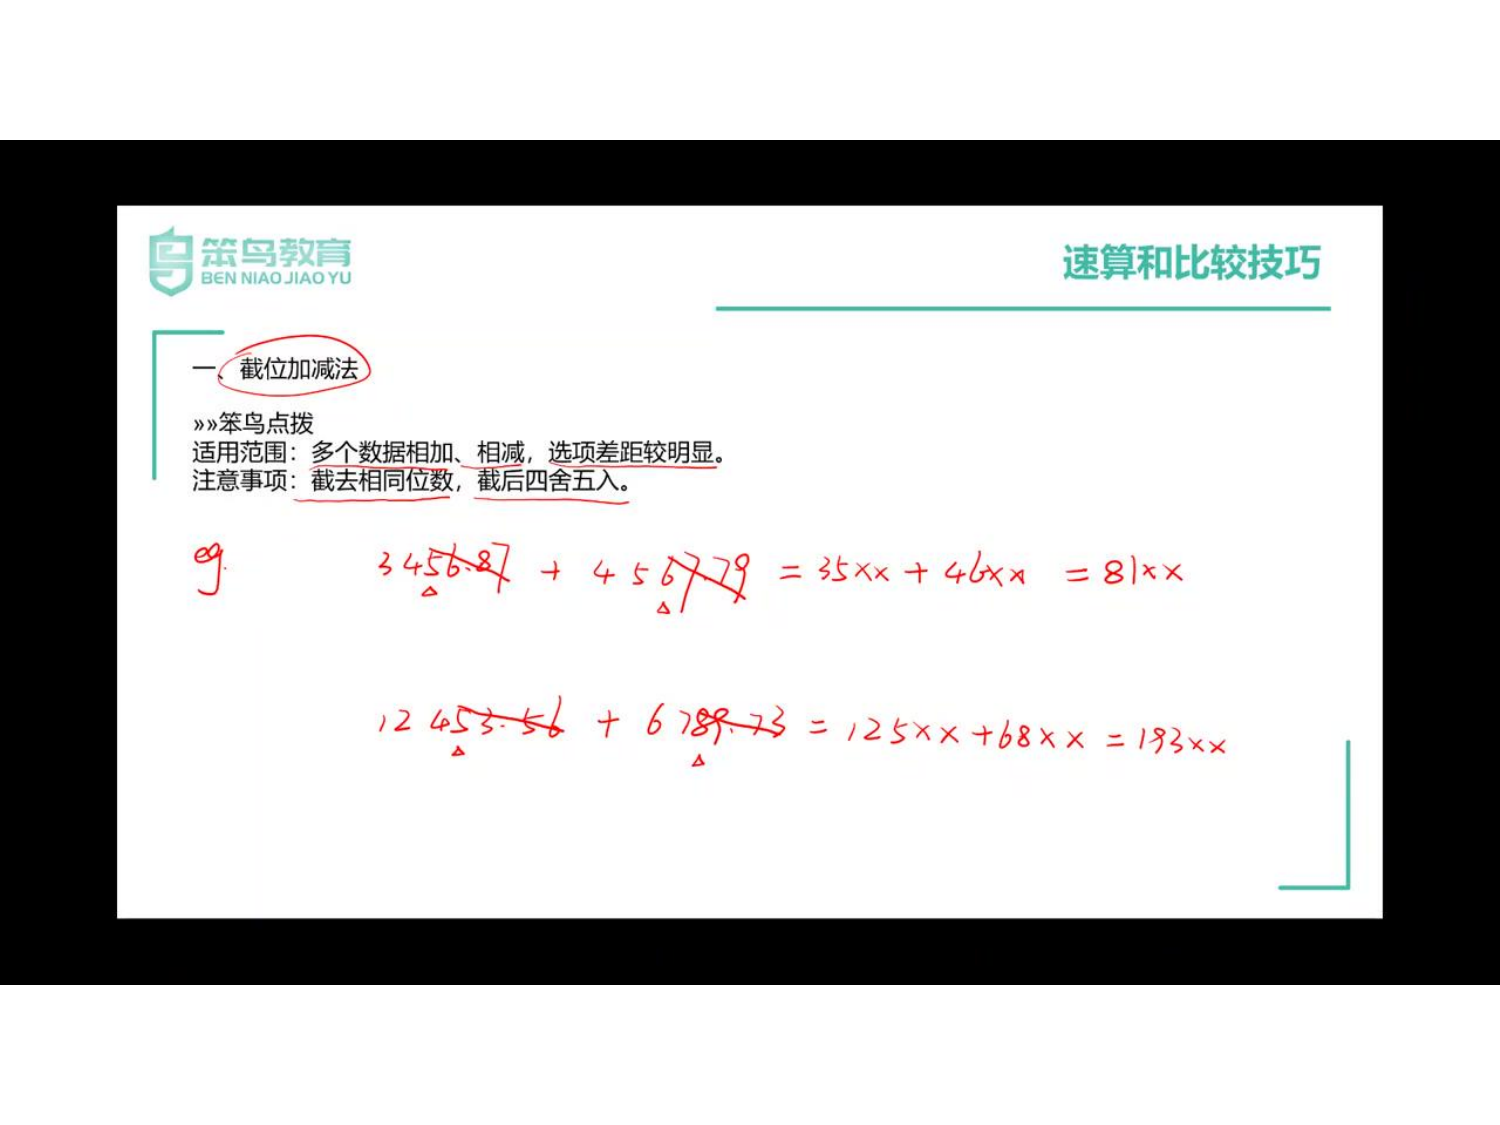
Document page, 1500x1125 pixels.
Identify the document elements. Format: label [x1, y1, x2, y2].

picture [0, 140, 1500, 985]
